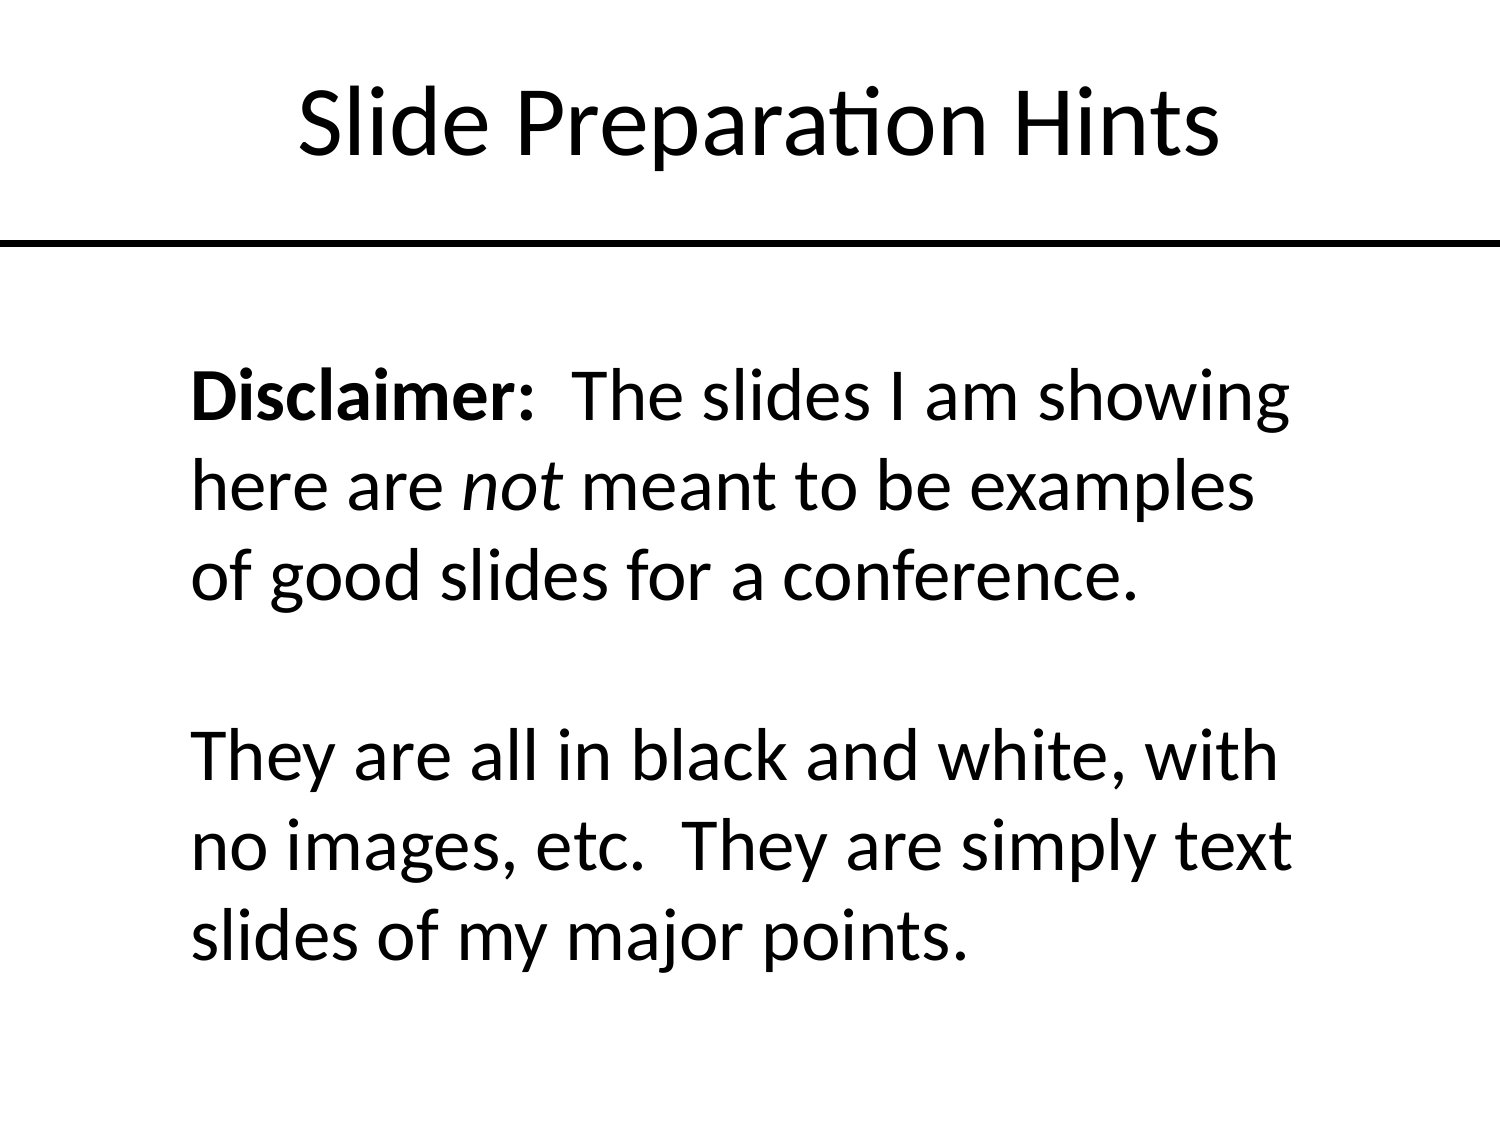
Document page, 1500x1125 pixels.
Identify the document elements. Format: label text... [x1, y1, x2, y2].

text_box Disclaimer: The slides I am showing here are not meant to be examples of good slides for a conference. They are all in black and white, with no images, etc. They are simply text slides of my major points. [175, 338, 1345, 983]
text_box Slide Preparation Hints [282, 48, 1238, 184]
